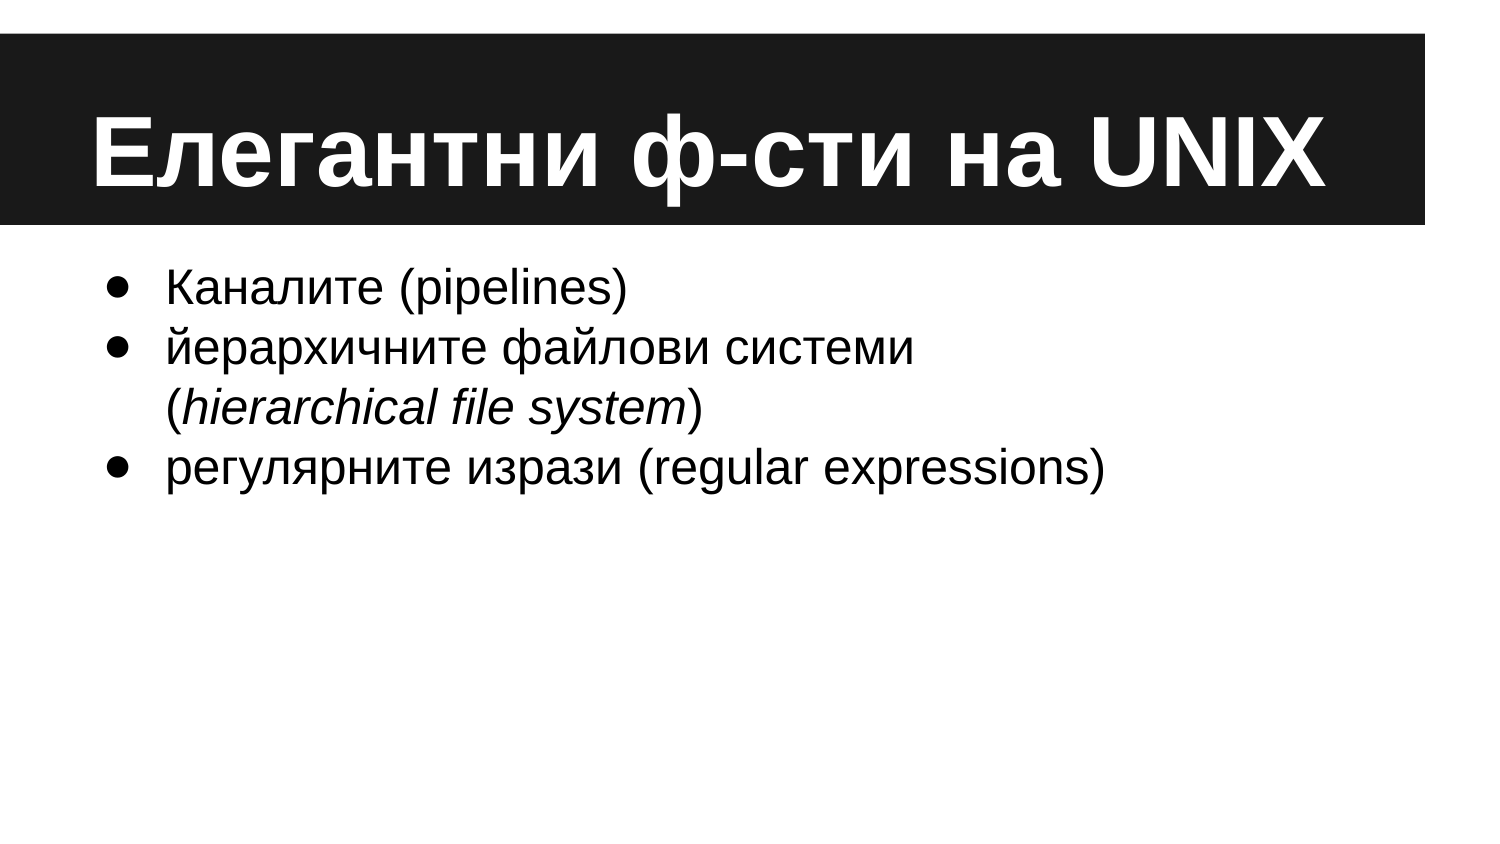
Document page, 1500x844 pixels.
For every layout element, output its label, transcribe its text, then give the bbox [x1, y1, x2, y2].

list Каналите (pipelines) йерархичните файлови системи (hierarchical file system) регулярните изрази (regular expressions) [75, 239, 1425, 808]
title Елегантни ф-сти на UNIX [75, 33, 1425, 221]
